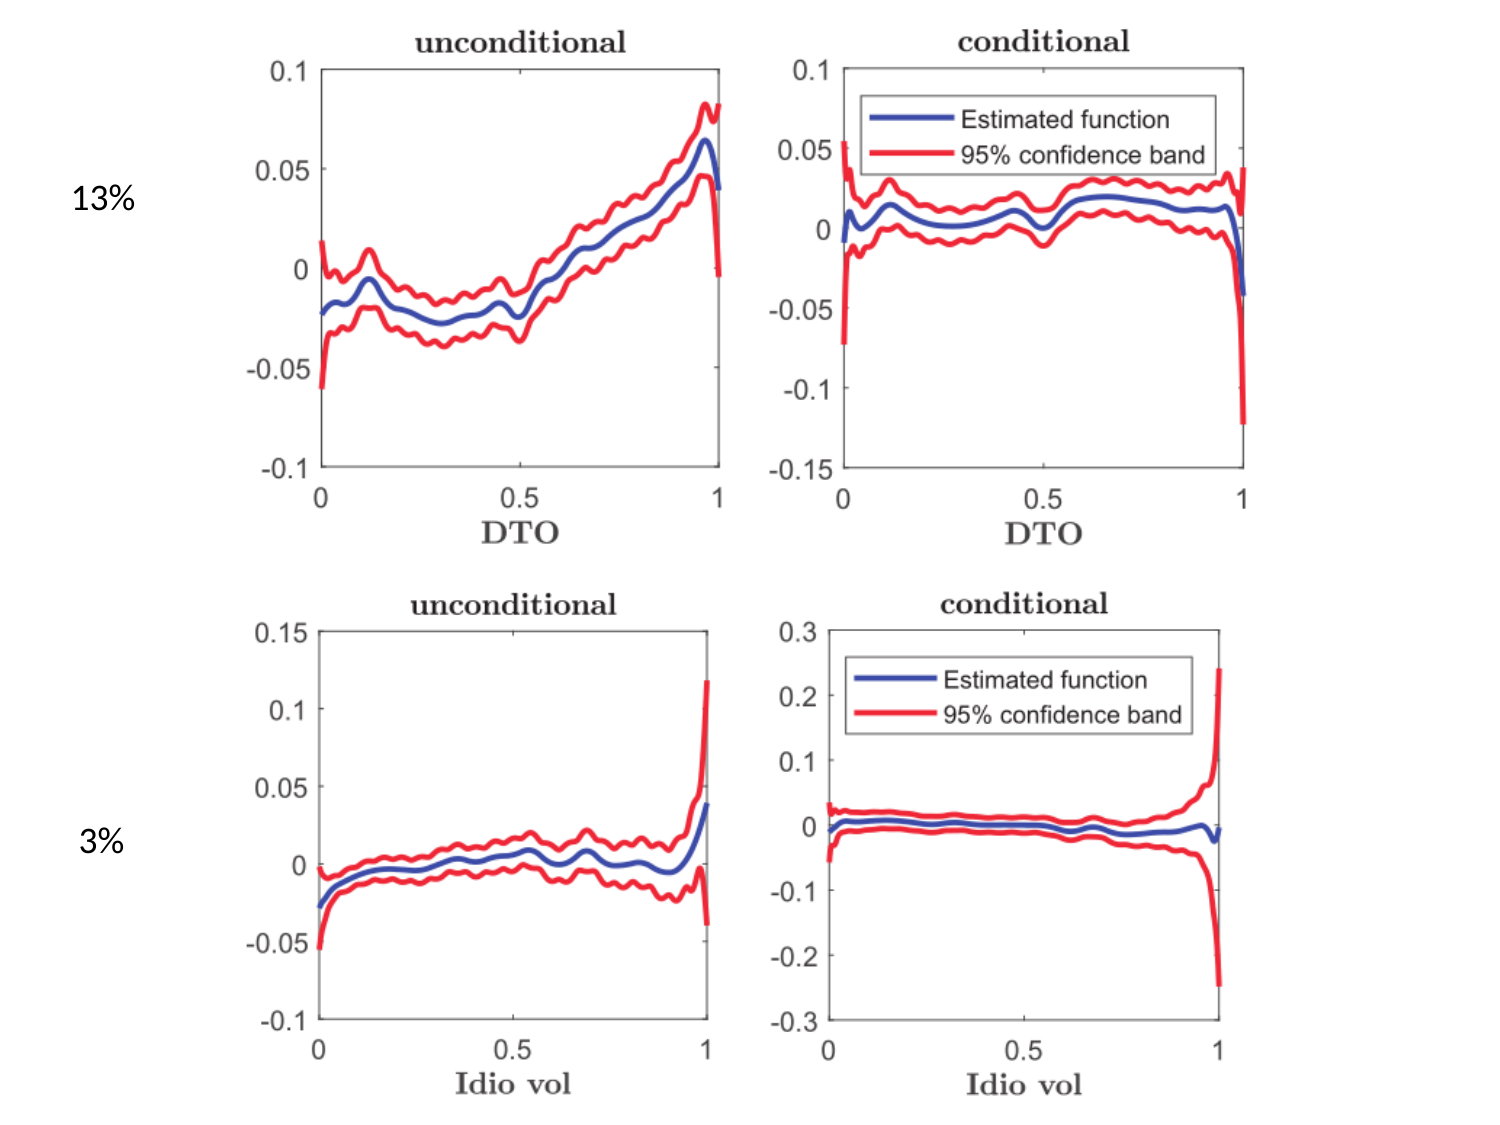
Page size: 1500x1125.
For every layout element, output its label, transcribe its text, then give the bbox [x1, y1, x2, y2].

text_box 3% [63, 808, 140, 869]
picture [214, 0, 1285, 1125]
text_box 13% [55, 166, 151, 226]
